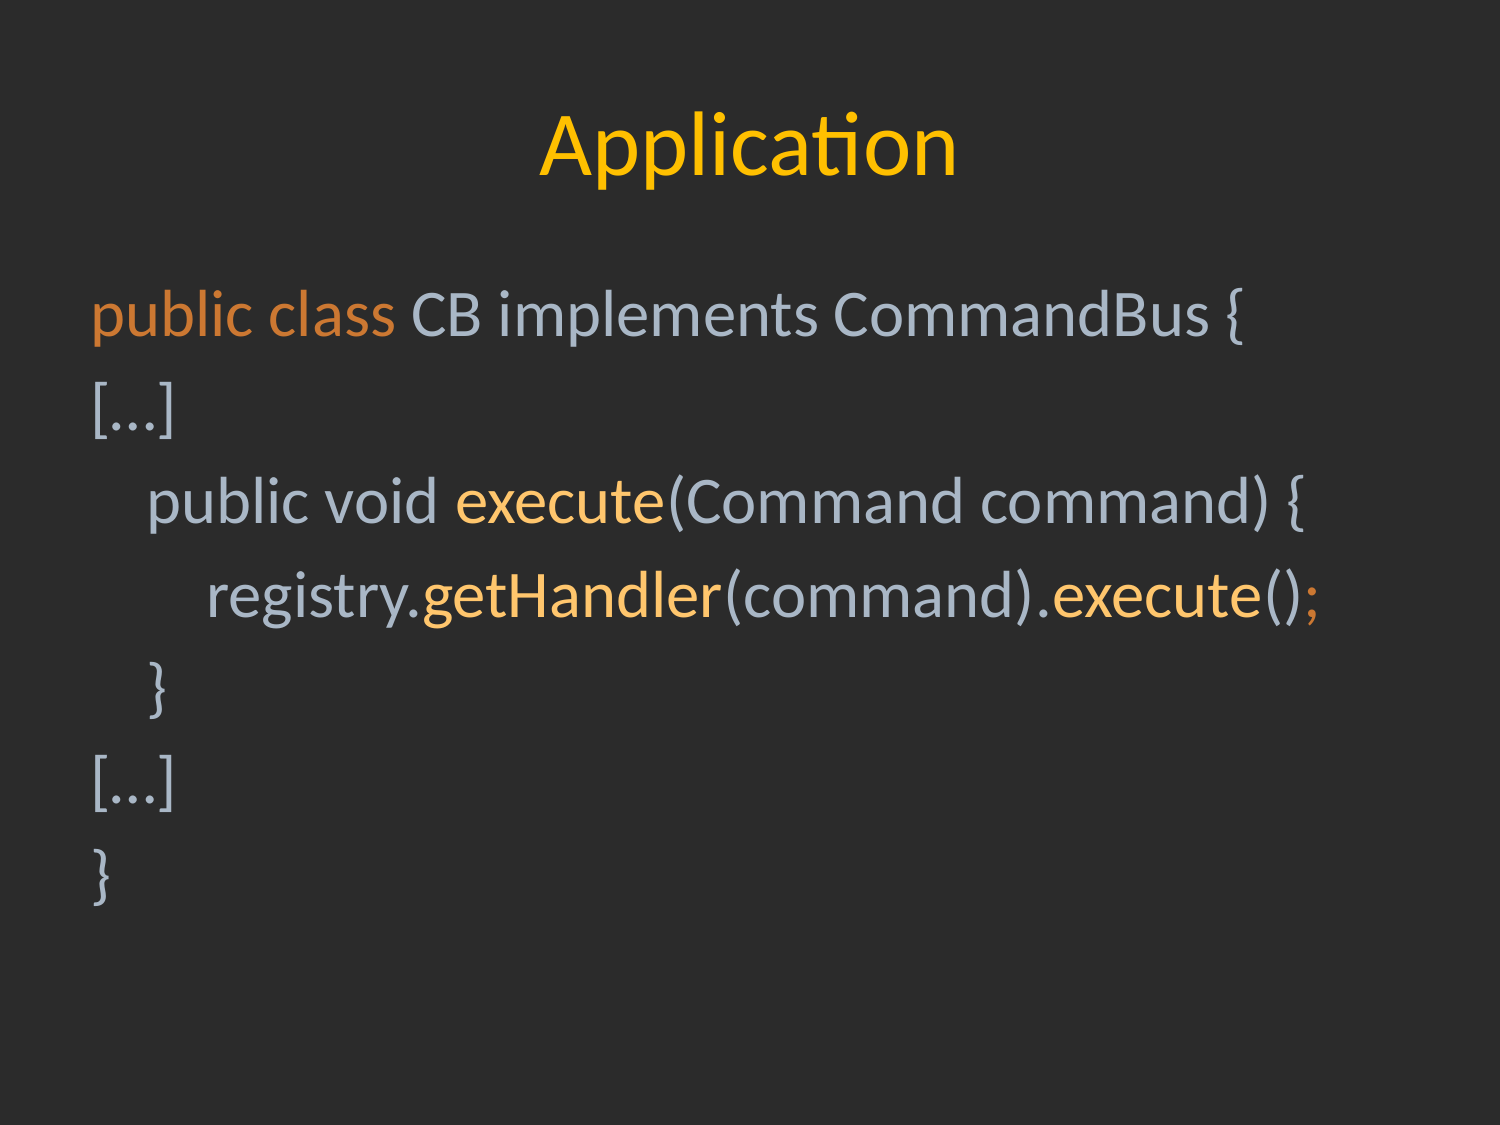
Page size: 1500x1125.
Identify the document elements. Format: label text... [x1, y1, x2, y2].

title Application [75, 45, 1425, 233]
list public class CB implements CommandBus { […] public void execute(Command command) { registry.getHandler(command).execute(); } […] } [75, 262, 1425, 1005]
